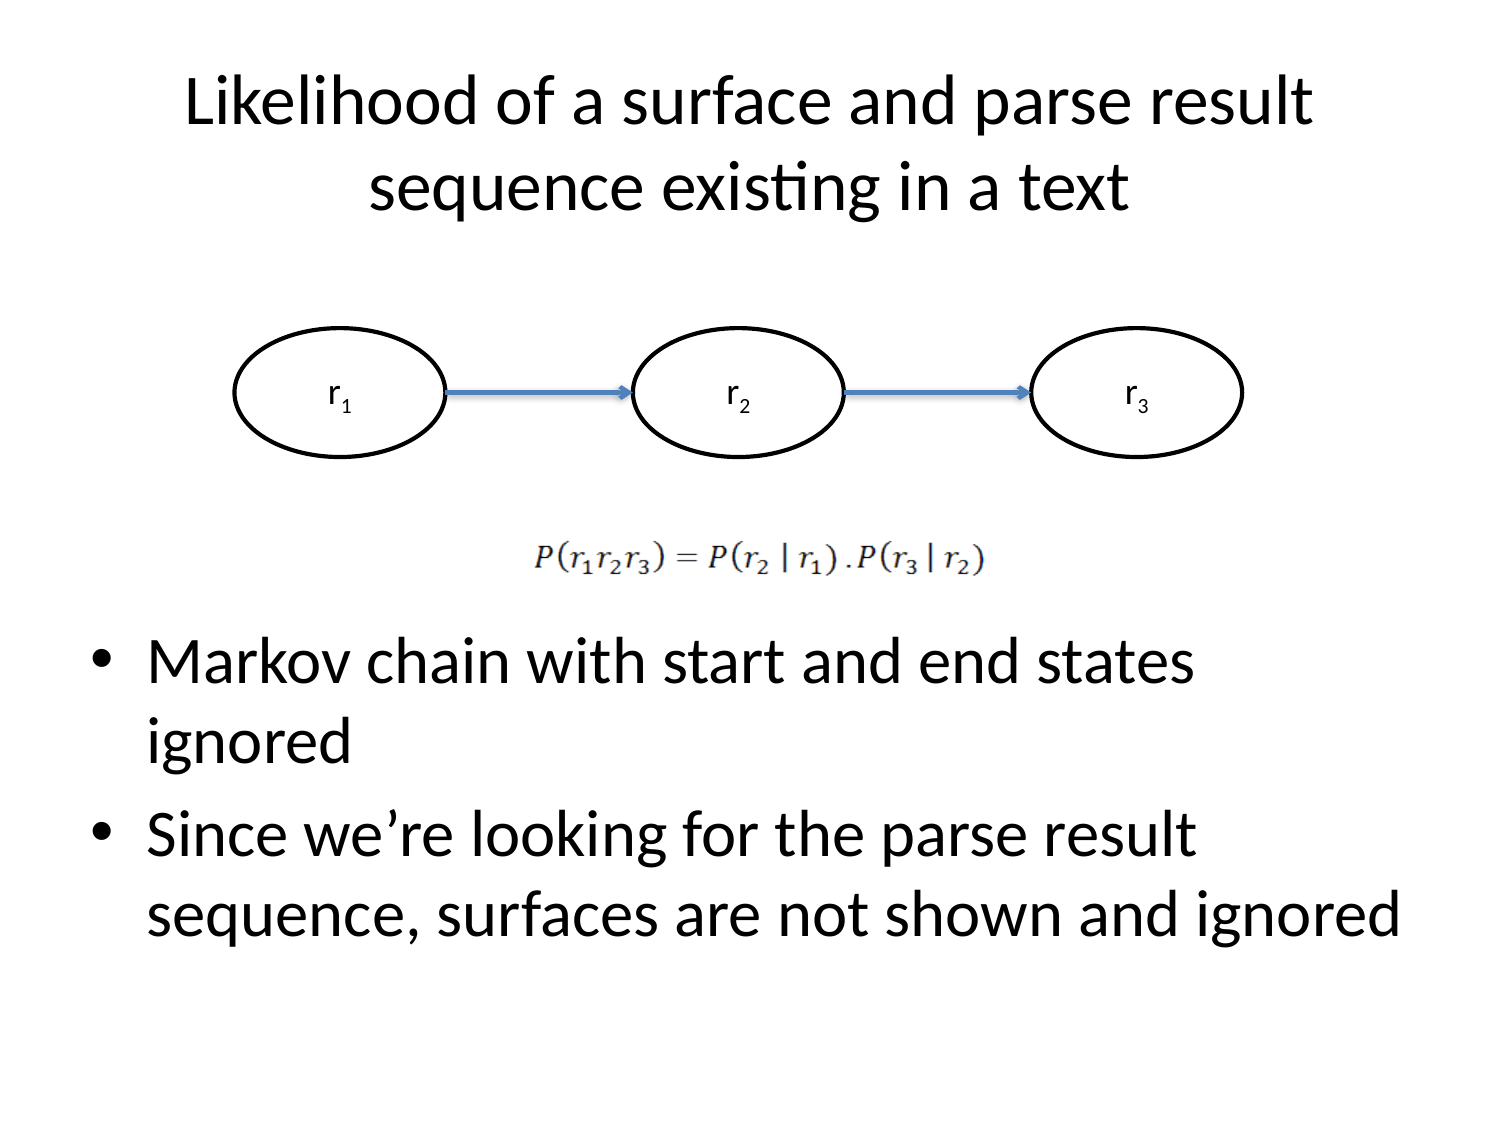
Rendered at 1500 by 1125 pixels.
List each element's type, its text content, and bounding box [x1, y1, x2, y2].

title Likelihood of a surface and parse result sequence existing in a text [75, 45, 1425, 233]
picture [533, 538, 985, 584]
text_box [234, 327, 1243, 458]
list Markov chain with start and end states ignored Since we’re looking for the parse result sequence, surfaces are not shown and ignored [75, 609, 1425, 1005]
